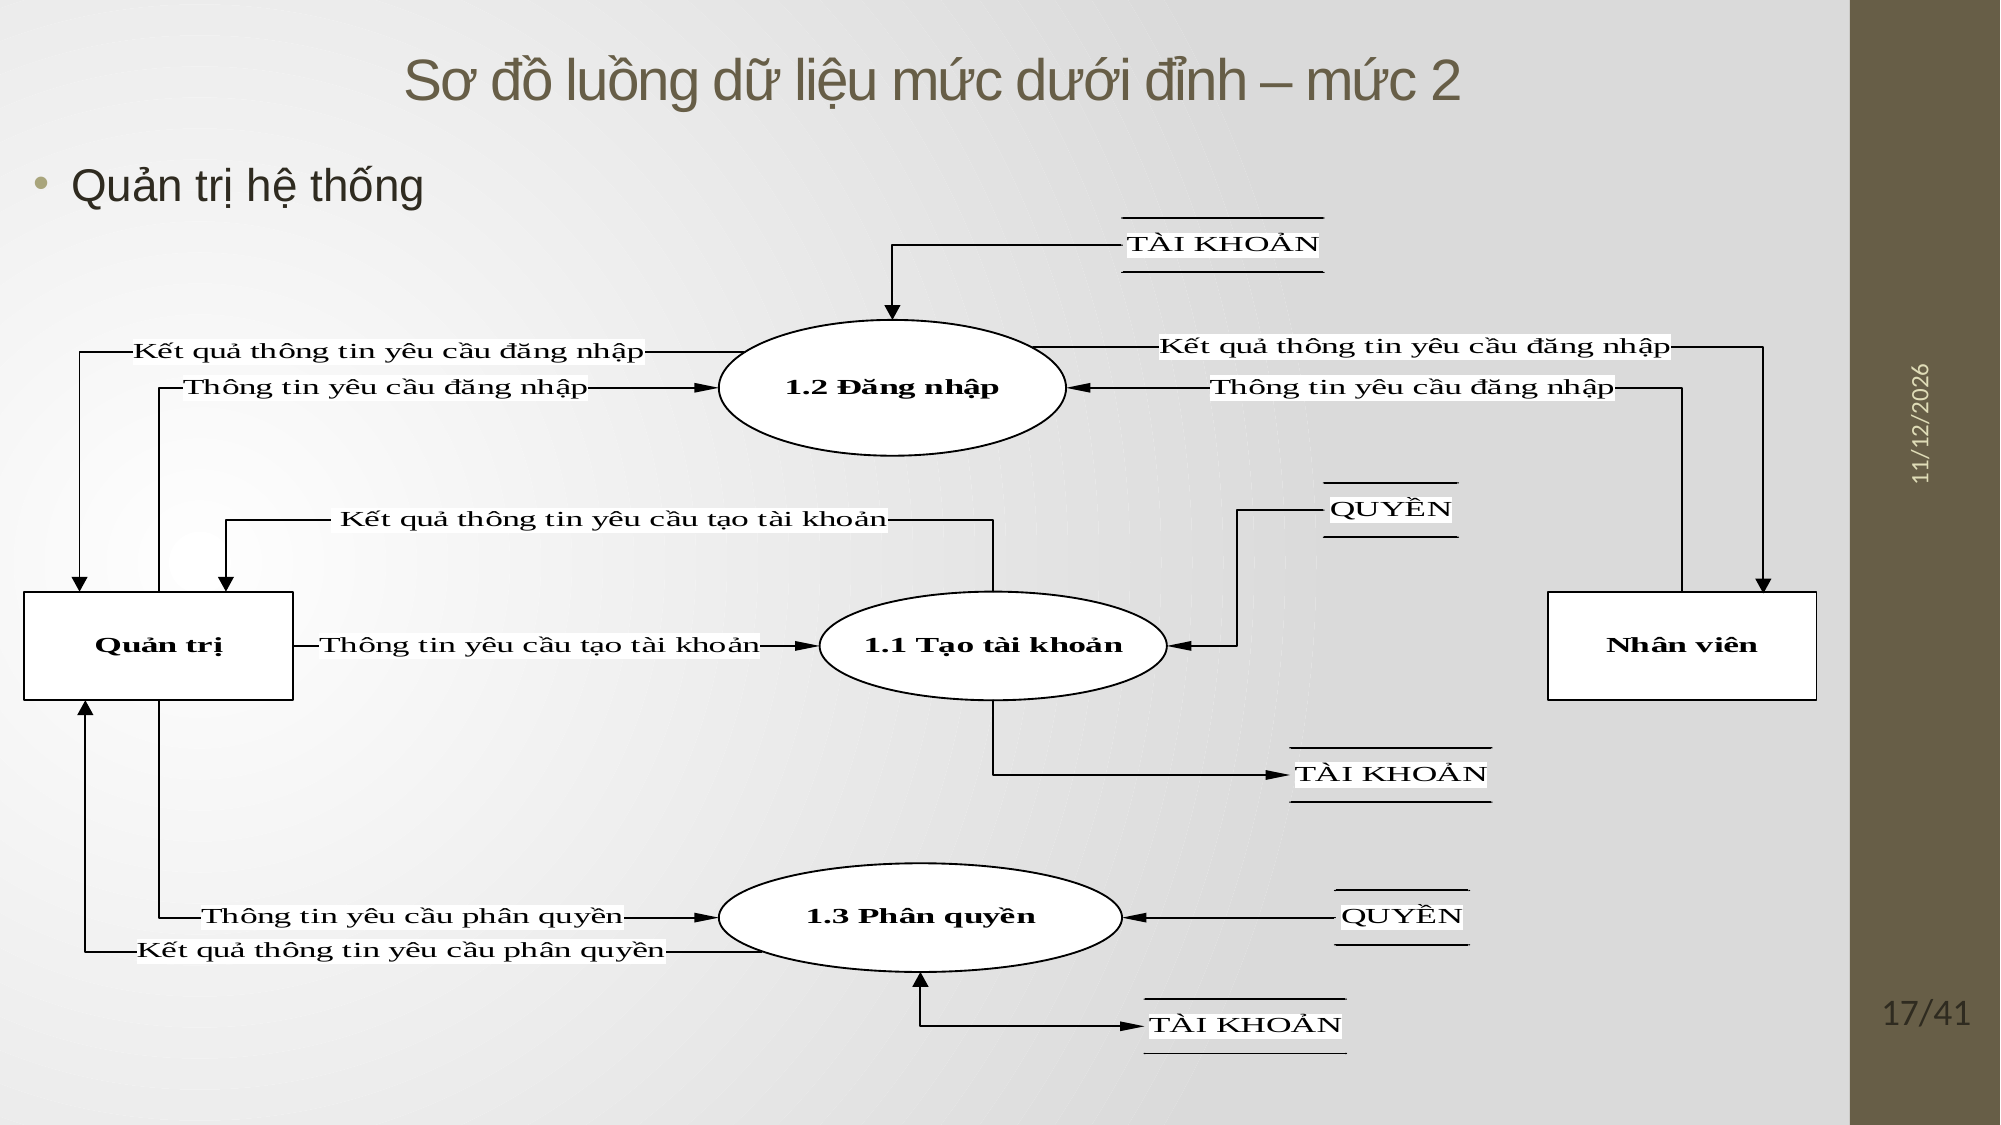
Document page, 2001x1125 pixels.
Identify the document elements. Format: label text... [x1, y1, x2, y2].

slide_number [1878, 100, 1959, 501]
title Sơ đồ luồng dữ liệu mức dưới đỉnh – mức 2 [99, 0, 1767, 147]
slide_number 17/41 [1850, 966, 1987, 1055]
list Quản trị hệ thống [0, 147, 1845, 1125]
picture [20, 215, 1819, 1056]
